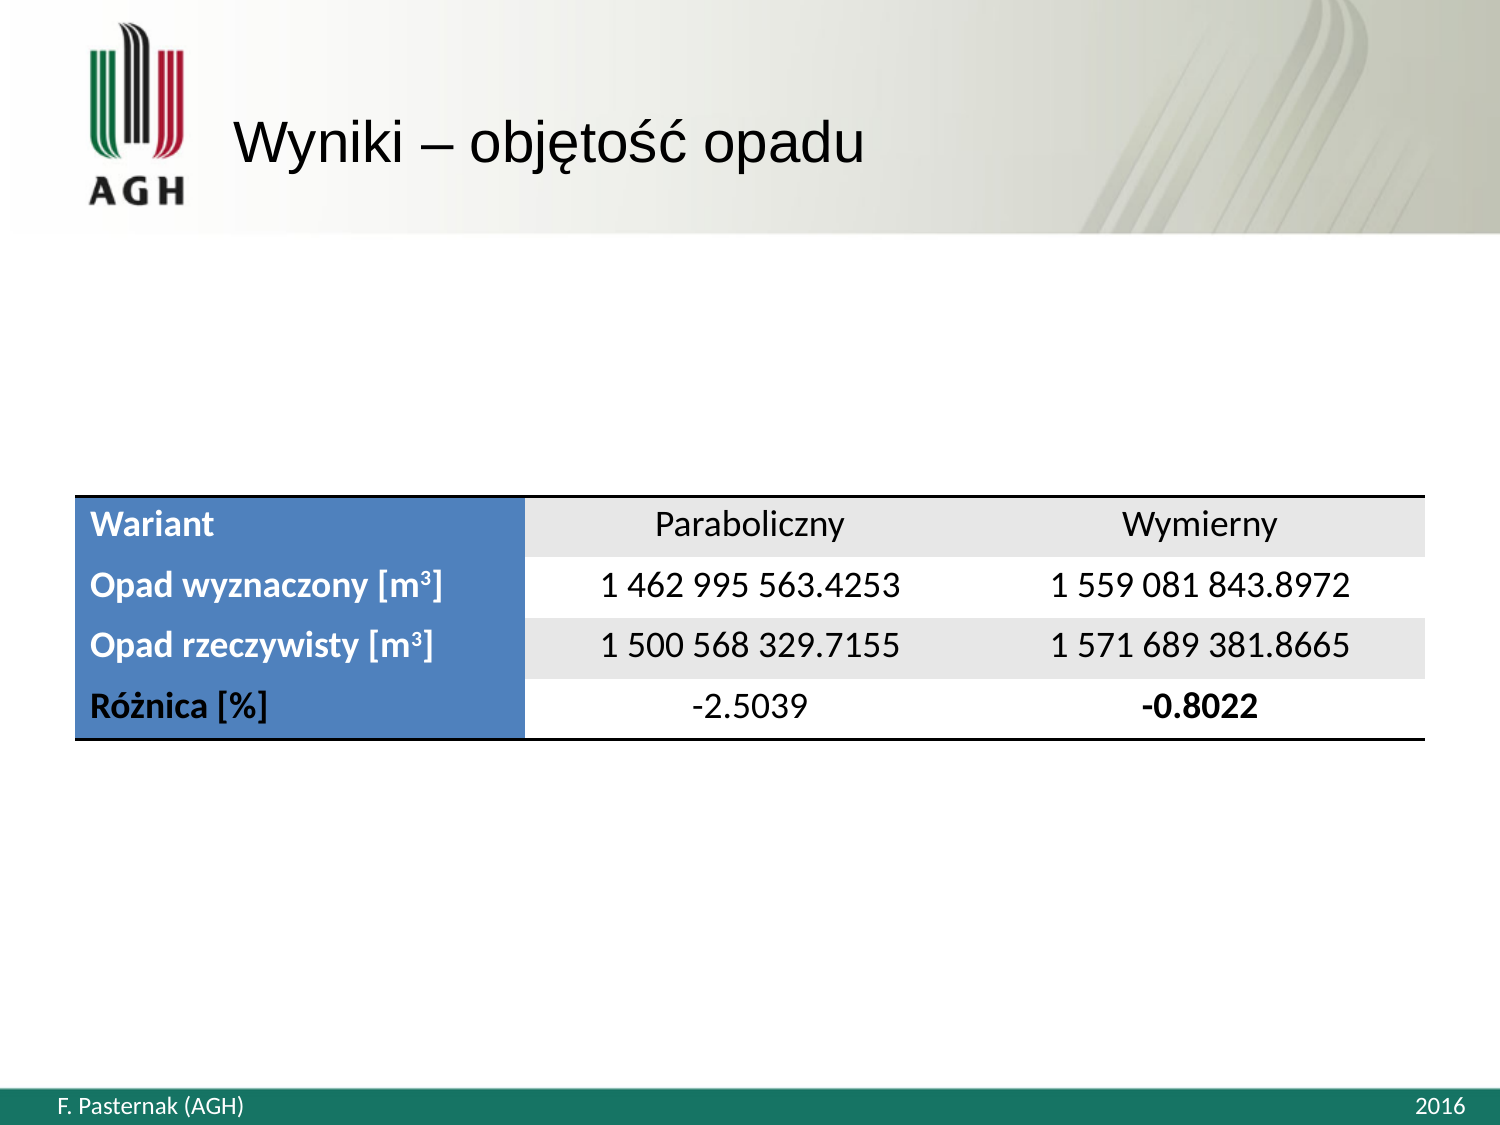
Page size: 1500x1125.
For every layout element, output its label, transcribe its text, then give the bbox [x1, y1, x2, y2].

table_cell 1 462 995 563.4253 [525, 557, 975, 618]
table_cell Opad wyznaczony [m3] [75, 557, 525, 618]
table_cell Różnica [%] [75, 679, 525, 738]
table_header Wariant [75, 498, 525, 557]
table_cell 1 500 568 329.7155 [525, 618, 975, 679]
table_header Wymierny [975, 498, 1425, 557]
table_cell 1 559 081 843.8972 [975, 557, 1425, 618]
table_cell Opad rzeczywisty [m3] [75, 618, 525, 679]
text_box F. Pasternak (AGH) [42, 1082, 260, 1125]
title Wyniki – objętość opadu [218, 45, 1500, 233]
table_header Paraboliczny [525, 498, 975, 557]
table_cell -0.8022 [975, 679, 1425, 738]
table_cell 1 571 689 381.8665 [975, 618, 1425, 679]
table_cell -2.5039 [525, 679, 975, 738]
picture [0, 0, 1500, 1125]
text_box 2016 [1400, 1082, 1481, 1125]
